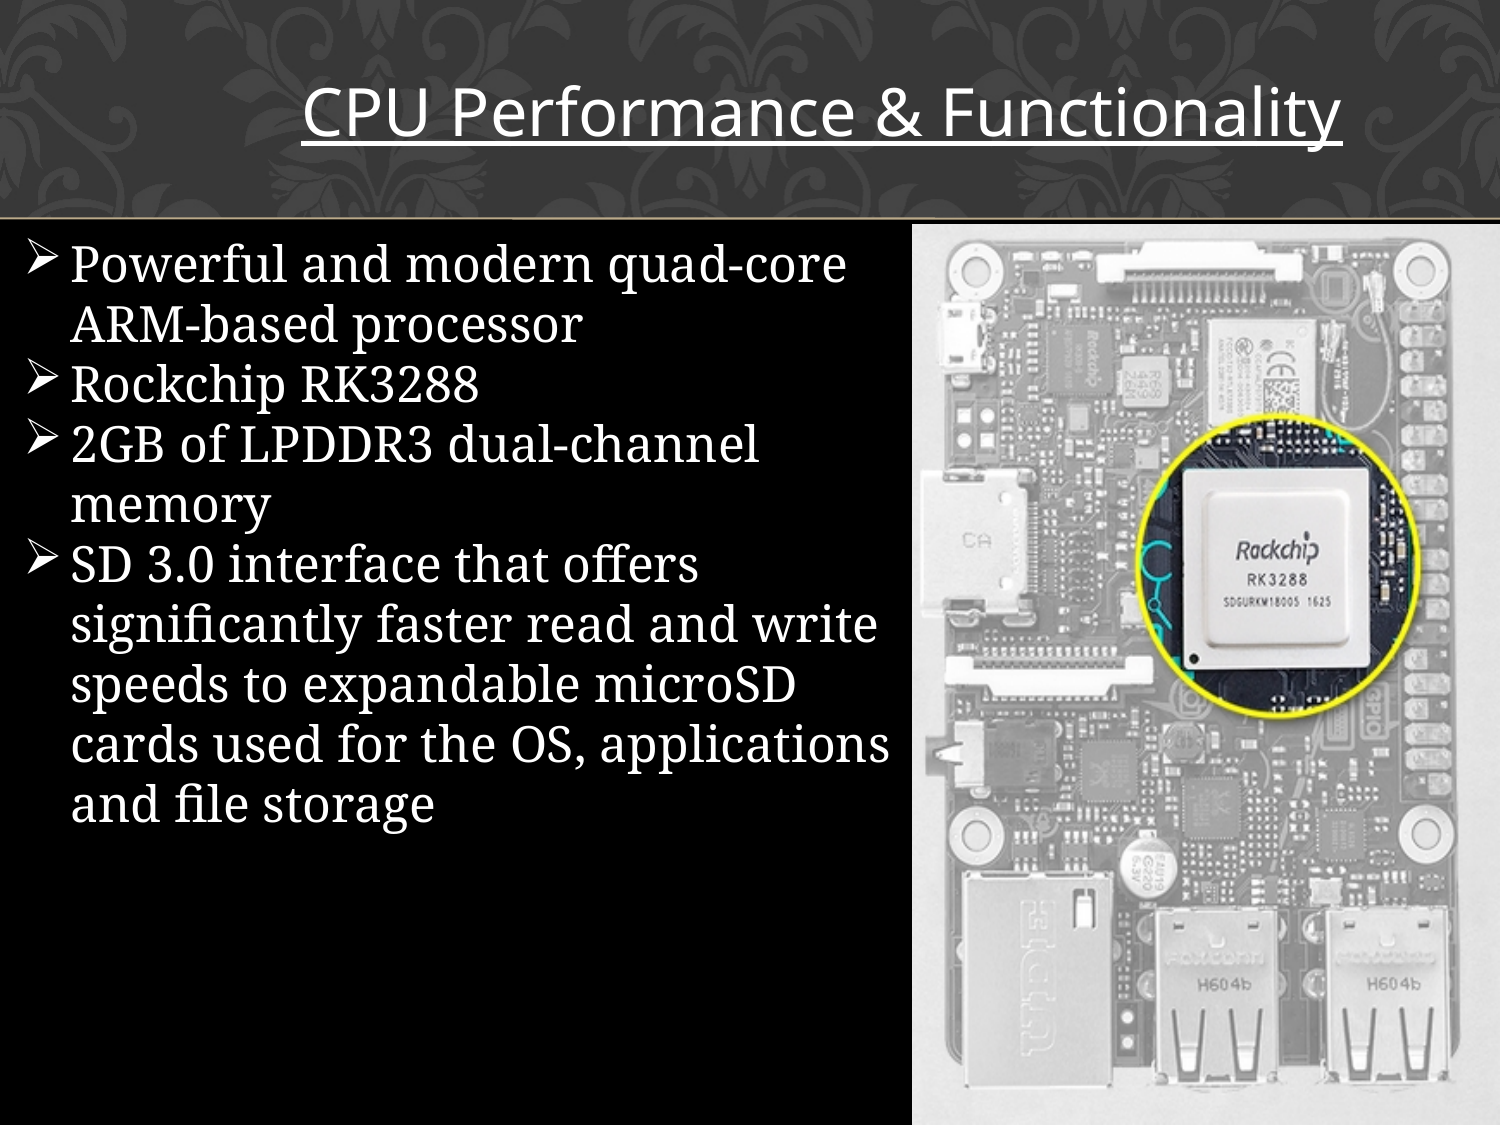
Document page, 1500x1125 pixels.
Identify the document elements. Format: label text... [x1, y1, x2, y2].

text_box Powerful and modern quad-core ARM-based processor Rockchip RK3288 2GB of LPDDR3 dual-channel memory SD 3.0 interface that offers significantly faster read and write speeds to expandable microSD cards used for the OS, applications and file storage [8, 224, 912, 840]
text_box CPU Performance & Functionality [286, 62, 1359, 158]
picture [912, 224, 1500, 1125]
